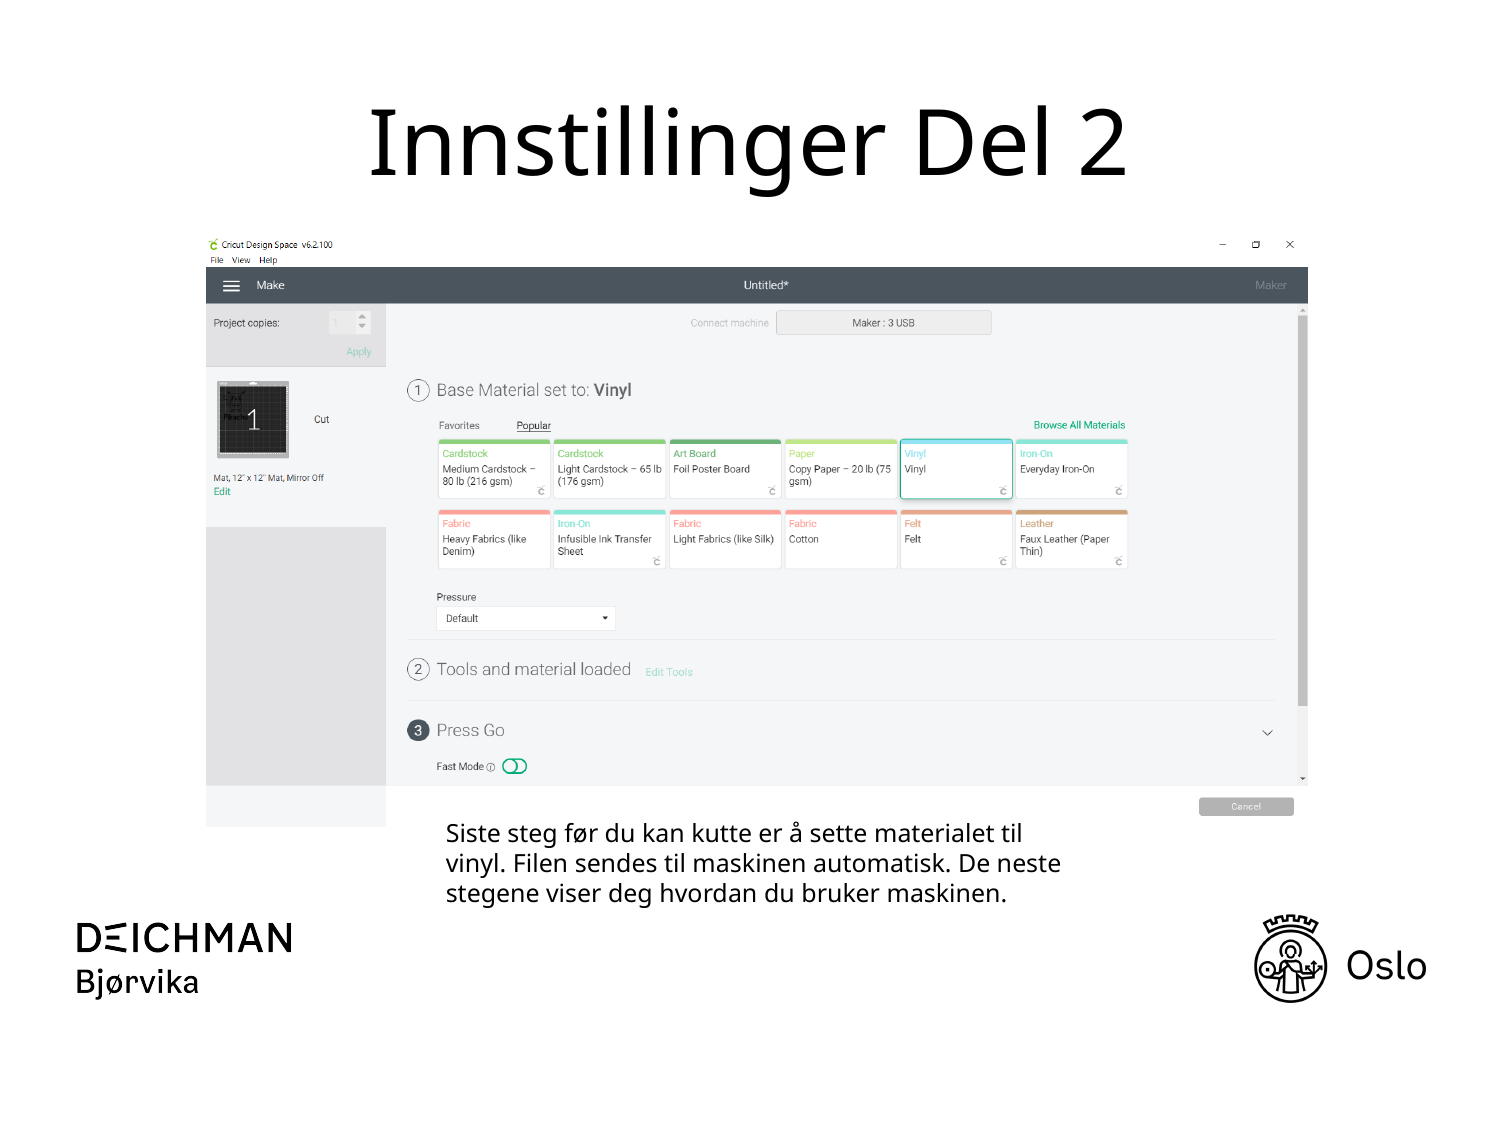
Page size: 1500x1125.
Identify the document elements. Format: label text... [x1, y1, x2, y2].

title Innstillinger Del 2 [75, 45, 1425, 233]
picture [1209, 869, 1471, 1048]
text_box Siste steg før du kan kutte er å sette materialet til vinyl. Filen sendes til maskinen automatisk. De neste stegene viser deg hvordan du bruker maskinen. [431, 835, 1093, 916]
picture [206, 235, 1308, 827]
picture [66, 911, 302, 1006]
